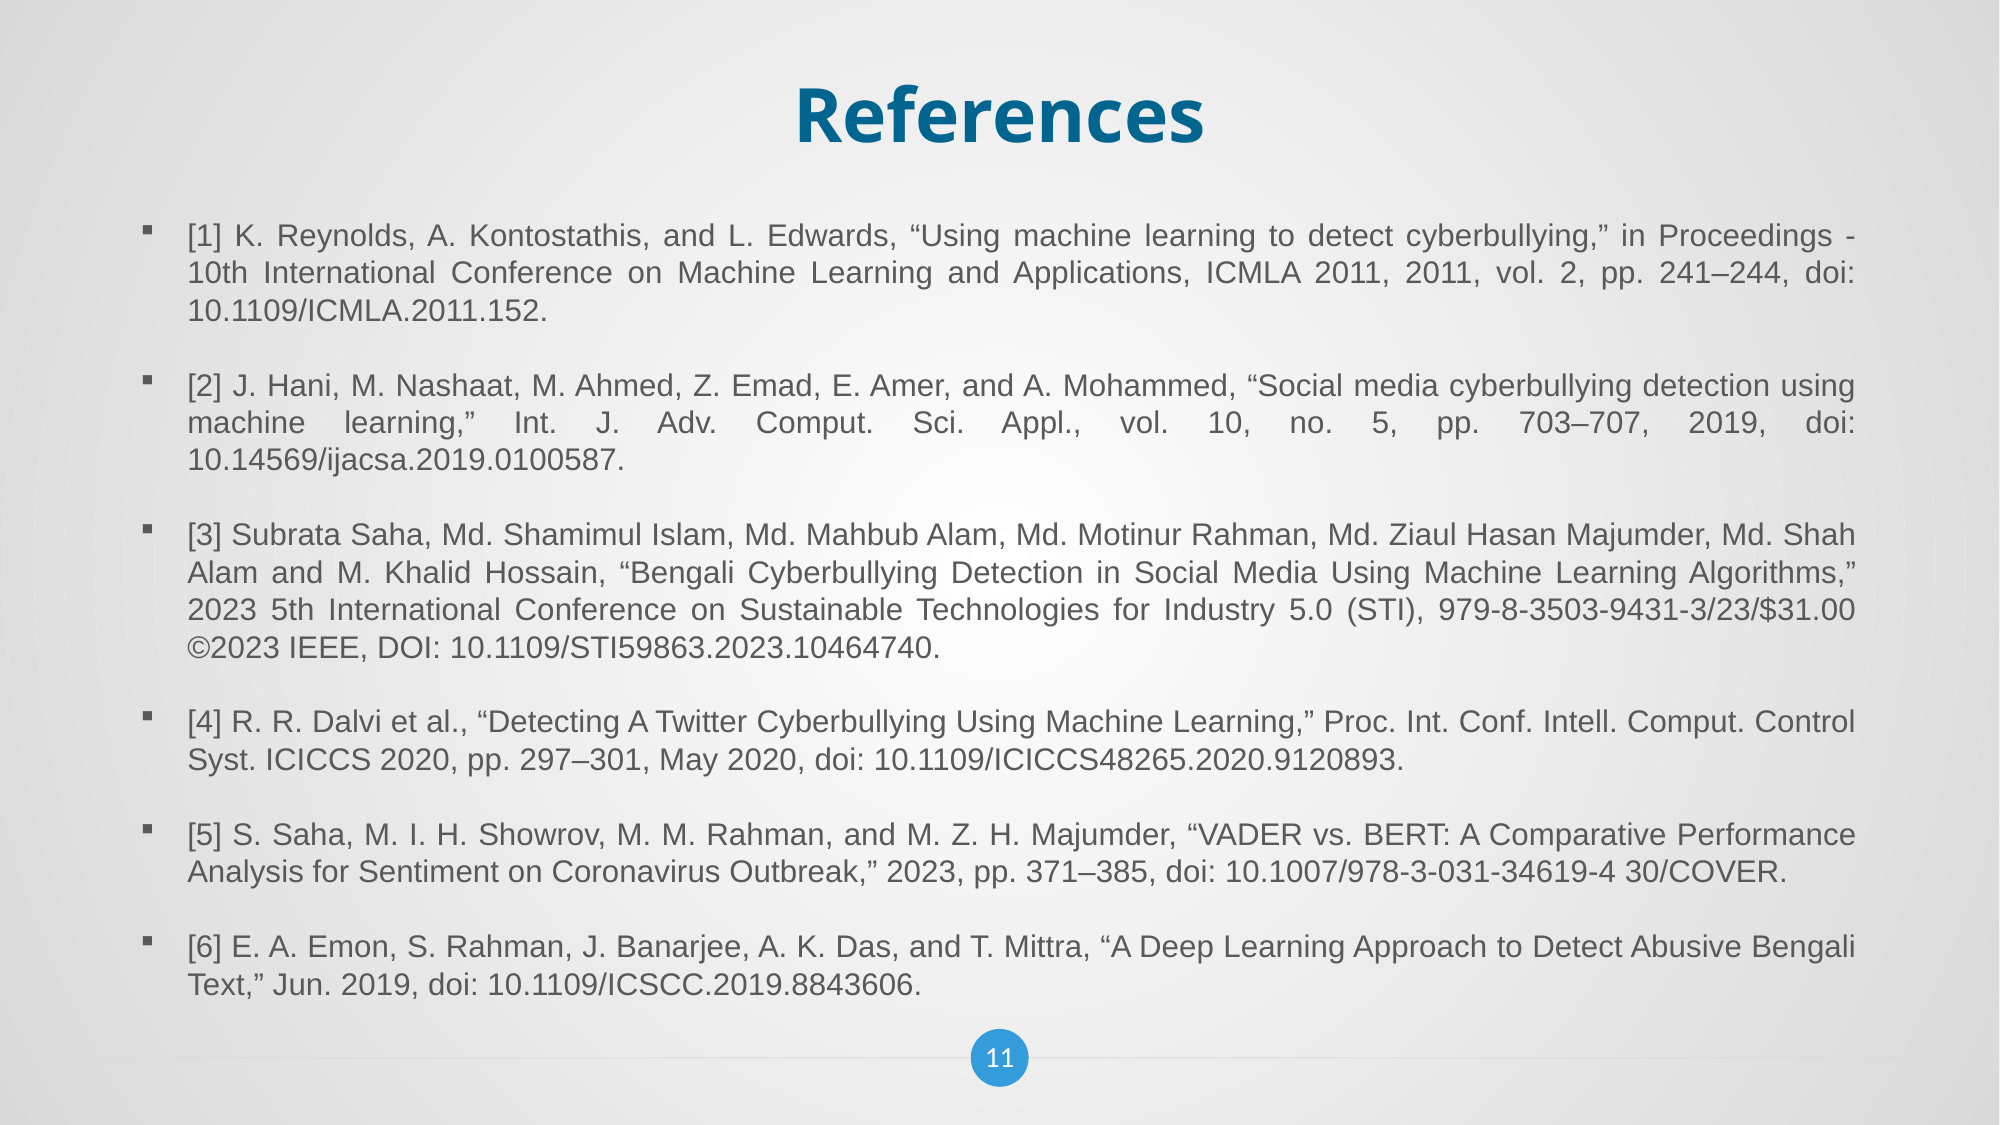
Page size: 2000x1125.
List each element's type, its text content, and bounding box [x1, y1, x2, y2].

slide_number 11 [957, 1024, 1043, 1088]
text_box [1] K. Reynolds, A. Kontostathis, and L. Edwards, “Using machine learning to detect cyberbullying,” in Proceedings - 10th International Conference on Machine Learning and Applications, ICMLA 2011, 2011, vol. 2, pp. 241–244, doi: 10.1109/ICMLA.2011.152. [2] J. Hani, M. Nashaat, M. Ahmed, Z. Emad, E. Amer, and A. Mohammed, “Social media cyberbullying detection using machine learning,” Int. J. Adv. Comput. Sci. Appl., vol. 10, no. 5, pp. 703–707, 2019, doi: 10.14569/ijacsa.2019.0100587. [3] Subrata Saha, Md. Shamimul Islam, Md. Mahbub Alam, Md. Motinur Rahman, Md. Ziaul Hasan Majumder, Md. Shah Alam and M. Khalid Hossain, “Bengali Cyberbullying Detection in Social Media Using Machine Learning Algorithms,” 2023 5th International Conference on Sustainable Technologies for Industry 5.0 (STI), 979-8-3503-9431-3/23/$31.00 ©2023 IEEE, DOI: 10.1109/STI59863.2023.10464740. [4] R. R. Dalvi et al., “Detecting A Twitter Cyberbullying Using Machine Learning,” Proc. Int. Conf. Intell. Comput. Control Syst. ICICCS 2020, pp. 297–301, May 2020, doi: 10.1109/ICICCS48265.2020.9120893. [5] S. Saha, M. I. H. Showrov, M. M. Rahman, and M. Z. H. Majumder, “VADER vs. BERT: A Comparative Performance Analysis for Sentiment on Coronavirus Outbreak,” 2023, pp. 371–385, doi: 10.1007/978-3-031-34619-4 30/COVER. [6] E. A. Emon, S. Rahman, J. Banarjee, A. K. Das, and T. Mittra, “A Deep Learning Approach to Detect Abusive Bengali Text,” Jun. 2019, doi: 10.1109/ICSCC.2019.8843606. [125, 207, 1874, 1009]
text_box References [441, 54, 1559, 172]
